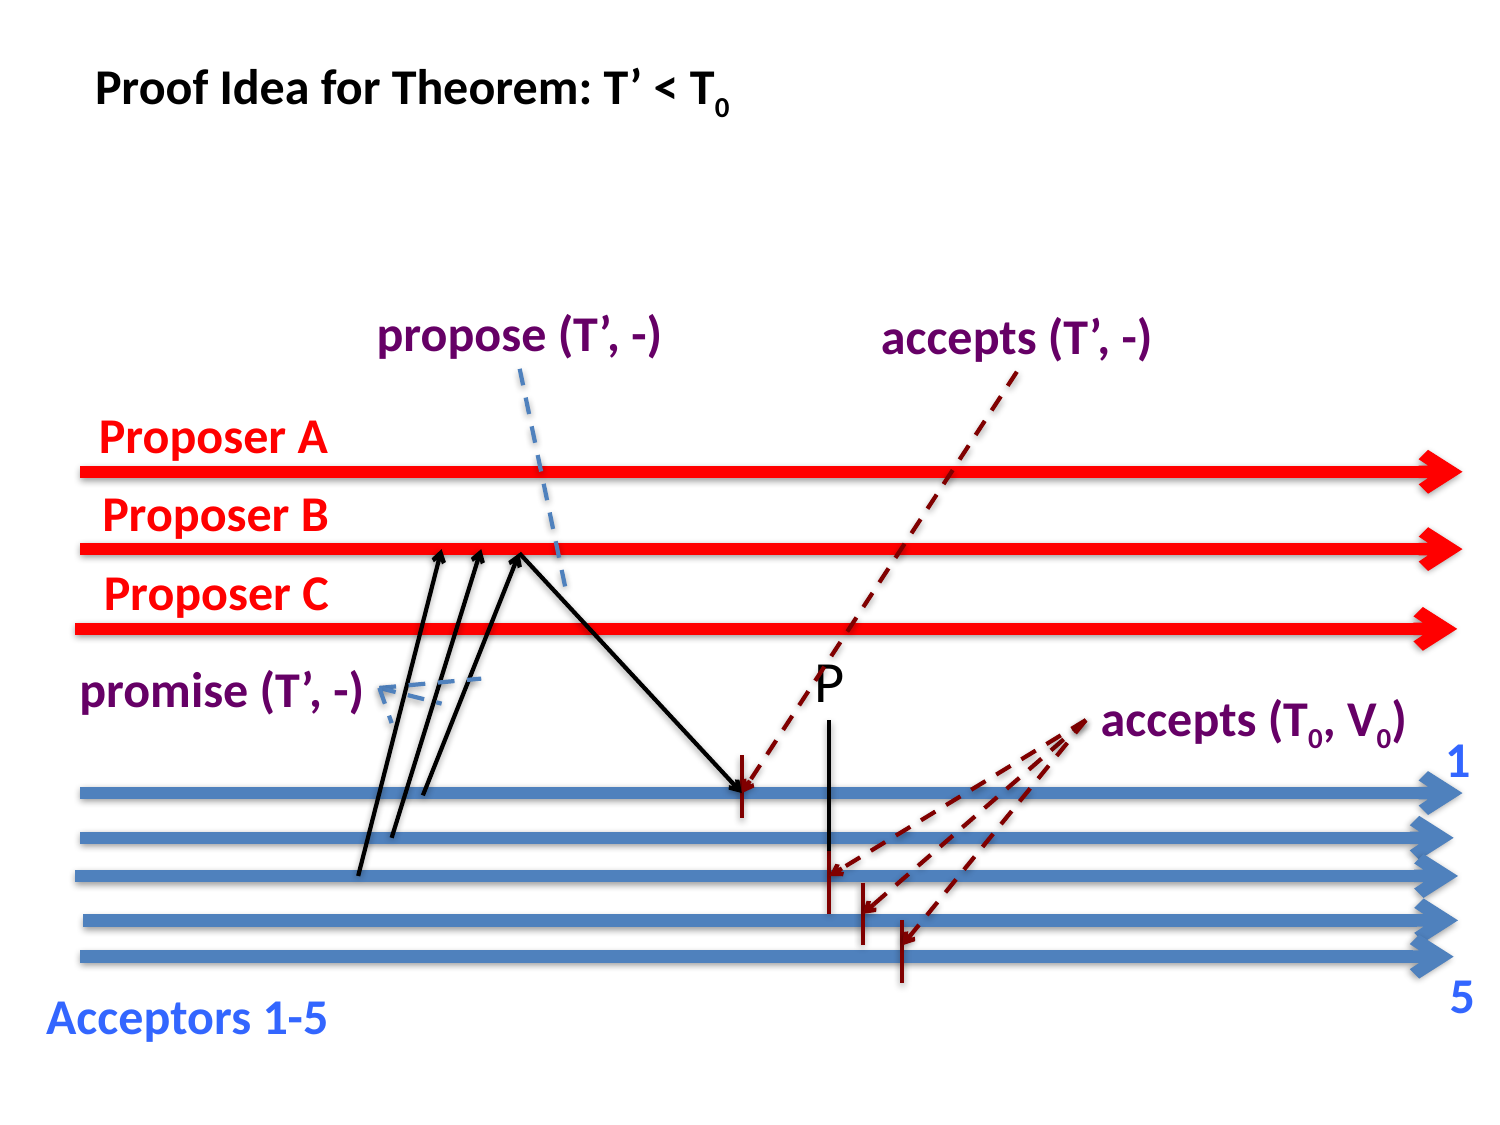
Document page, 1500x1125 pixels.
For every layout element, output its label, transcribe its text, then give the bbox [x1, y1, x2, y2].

text_box Acceptors 1-5 [31, 977, 344, 1052]
text_box Proof Idea for Theorem: T’ < T0 [80, 47, 1398, 131]
text_box 1 [1430, 719, 1486, 795]
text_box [394, 688, 442, 704]
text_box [741, 372, 1018, 794]
text_box accepts (T’, -) [866, 296, 1168, 372]
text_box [447, 696, 482, 839]
text_box Proposer C [88, 557, 344, 628]
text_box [443, 548, 482, 678]
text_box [357, 548, 442, 877]
text_box accepts (T0, V0) [1085, 678, 1422, 762]
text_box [524, 552, 736, 794]
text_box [485, 552, 520, 796]
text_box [902, 716, 1078, 946]
text_box Proposer B [87, 481, 344, 548]
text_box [382, 688, 392, 724]
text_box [382, 678, 482, 689]
text_box Proposer A [84, 396, 343, 471]
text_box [519, 369, 567, 594]
text_box propose (T’, -) [361, 294, 678, 369]
text_box promise (T’, -) [64, 650, 352, 726]
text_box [862, 883, 896, 915]
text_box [829, 801, 896, 877]
text_box 5 [1434, 956, 1490, 1032]
